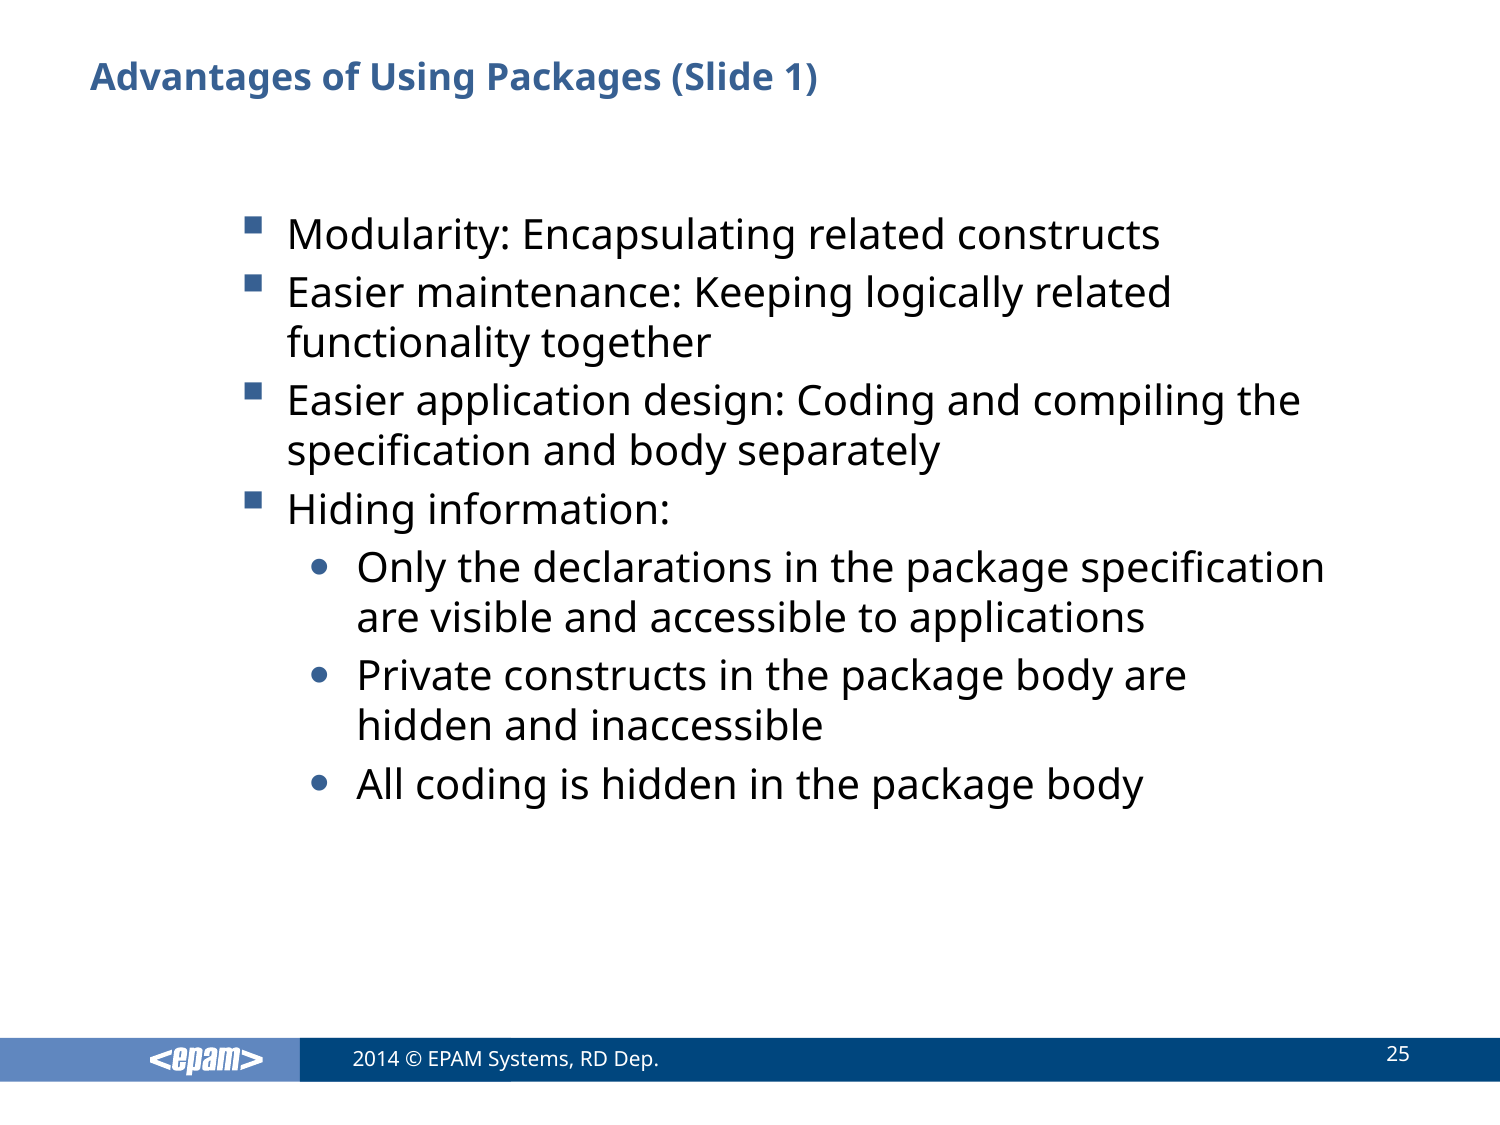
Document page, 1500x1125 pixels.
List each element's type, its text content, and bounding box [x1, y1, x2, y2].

title Advantages of Using Packages (Slide 1) [75, 45, 1425, 163]
slide_number 25 [1262, 1025, 1425, 1085]
footer 2014 © EPAM Systems, RD Dep. [337, 1028, 738, 1088]
list Modularity: Encapsulating related constructs Easier maintenance: Keeping logically related functionality together Easier application design: Coding and compiling the specification and body separately Hiding information: Only the declarations in the package specification are visible and accessible to applications Private constructs in the package body are hidden and inaccessible All coding is hidden in the package body [150, 200, 1350, 913]
